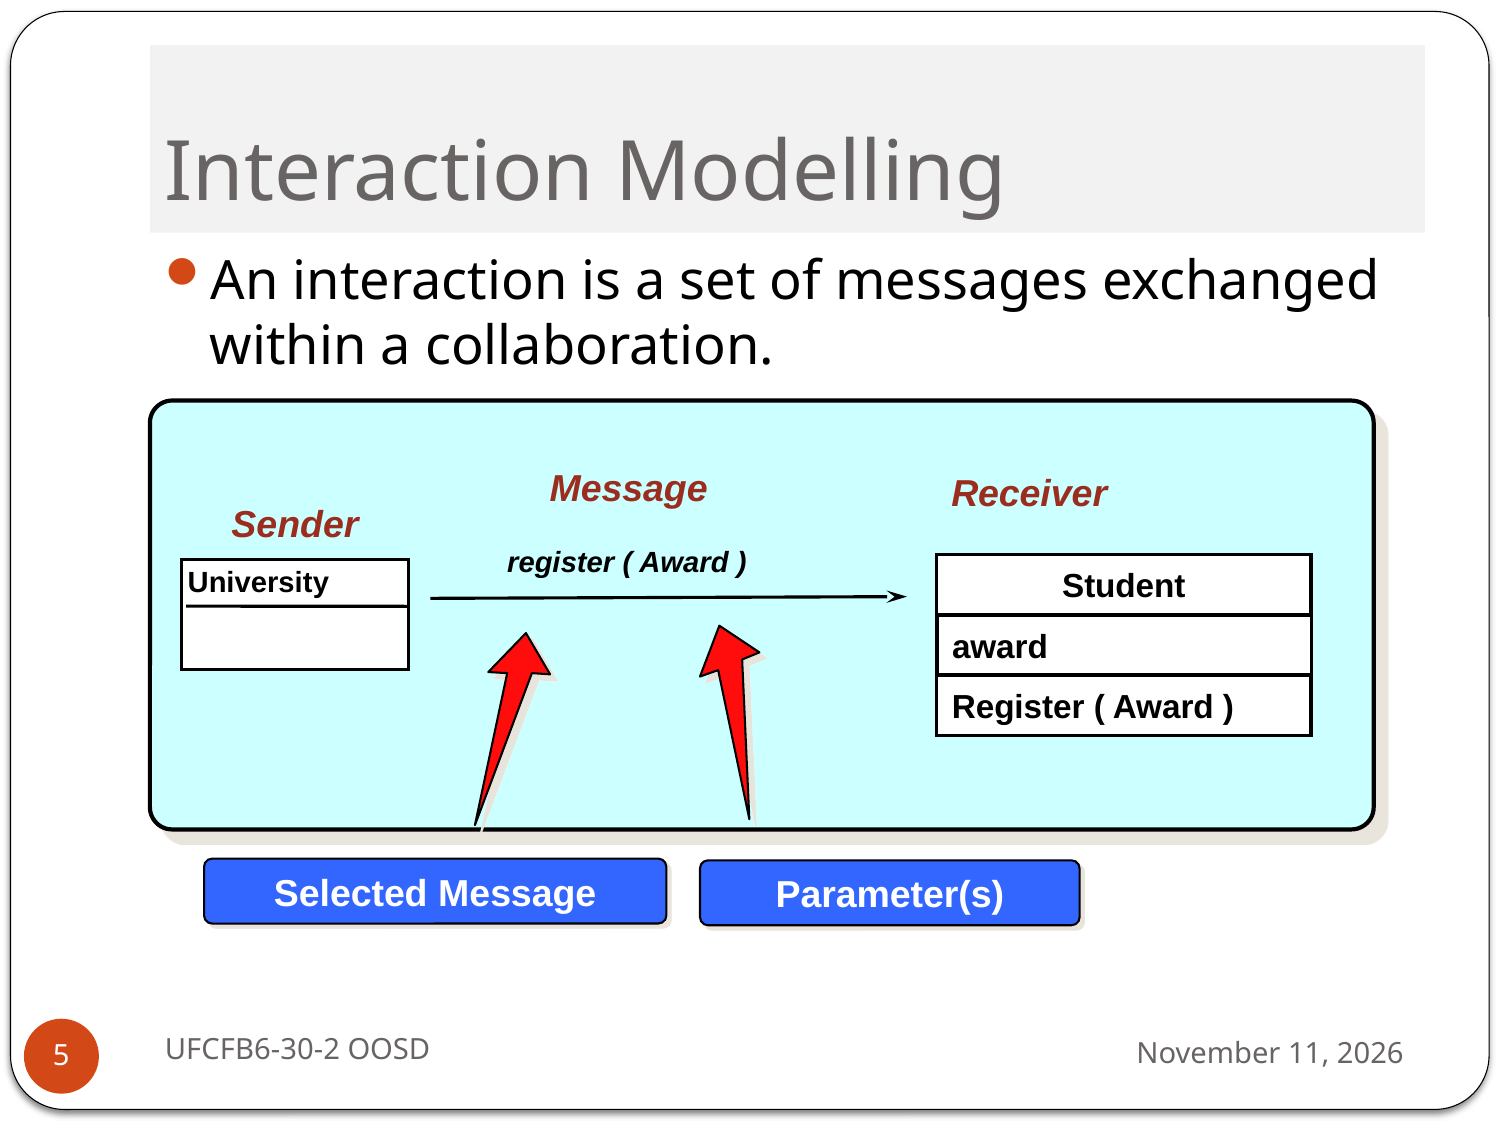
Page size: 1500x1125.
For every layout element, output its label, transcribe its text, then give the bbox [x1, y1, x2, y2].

text_box [349, 559, 409, 606]
text_box Selected Message [204, 858, 667, 924]
text_box University [172, 555, 349, 606]
slide_number 5 [23, 1018, 99, 1094]
text_box Receiver [936, 460, 1124, 521]
text_box Parameter(s) [699, 860, 1080, 926]
text_box Sender [216, 492, 375, 553]
footer UFCFB6-30-2 OOSD [150, 1012, 800, 1088]
text_box [699, 625, 760, 820]
title Interaction Modelling [150, 45, 1425, 233]
text_box [886, 590, 908, 603]
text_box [936, 553, 1312, 736]
text_box [181, 606, 409, 670]
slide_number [1012, 1015, 1419, 1094]
text_box [149, 400, 1374, 830]
text_box Message [534, 456, 725, 517]
list An interaction is a set of messages exchanged within a collaboration. [150, 237, 1425, 988]
text_box [474, 633, 551, 826]
text_box register ( Award ) [491, 536, 783, 587]
